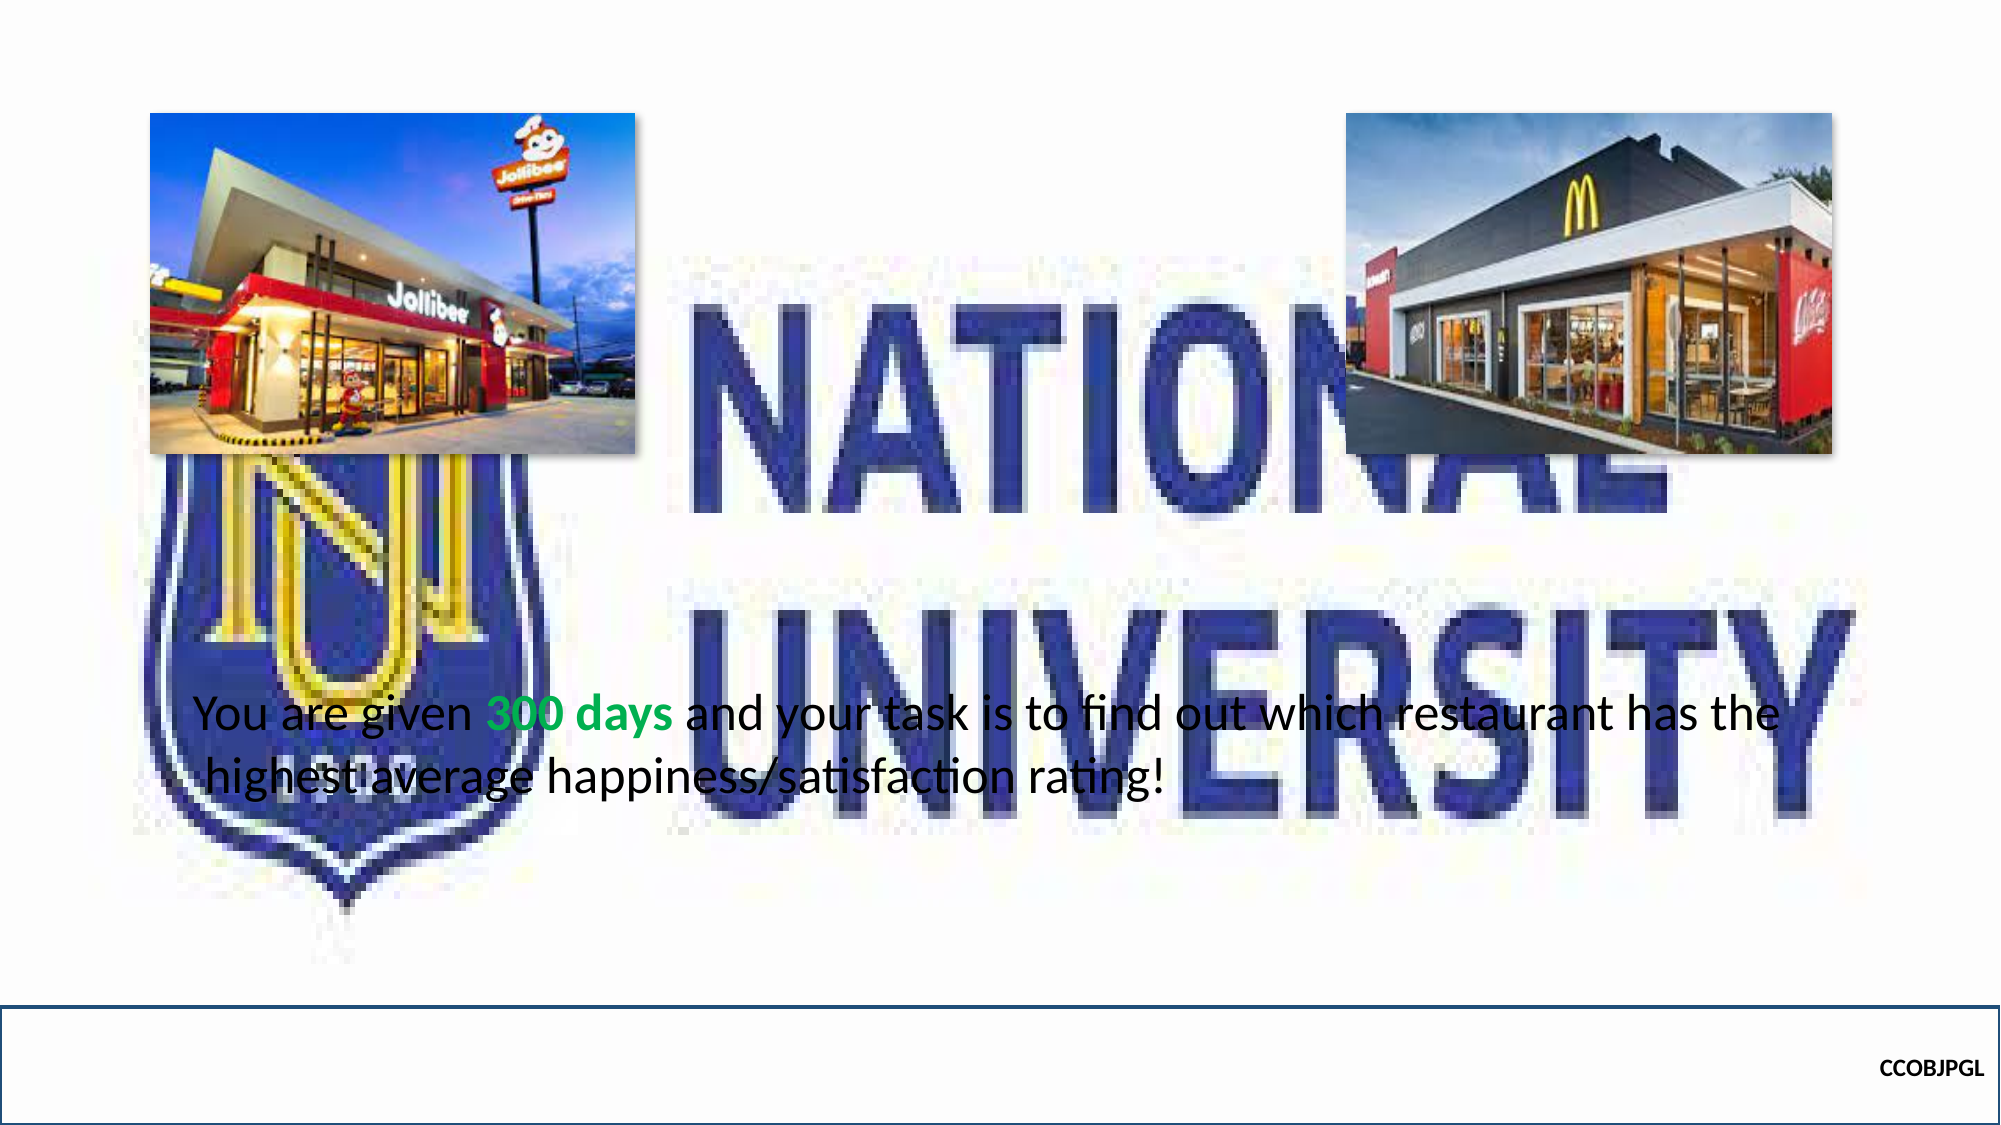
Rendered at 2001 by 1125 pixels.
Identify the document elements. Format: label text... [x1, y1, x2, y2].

text_box [249, 161, 1750, 671]
footer CCOBJPGL [0, 1007, 2000, 1125]
picture [0, 0, 2000, 1007]
text_box You are given 300 days and your task is to find out which restaurant has the highest average happiness/satisfaction rating! [177, 671, 1797, 812]
text_box [249, 812, 1750, 865]
